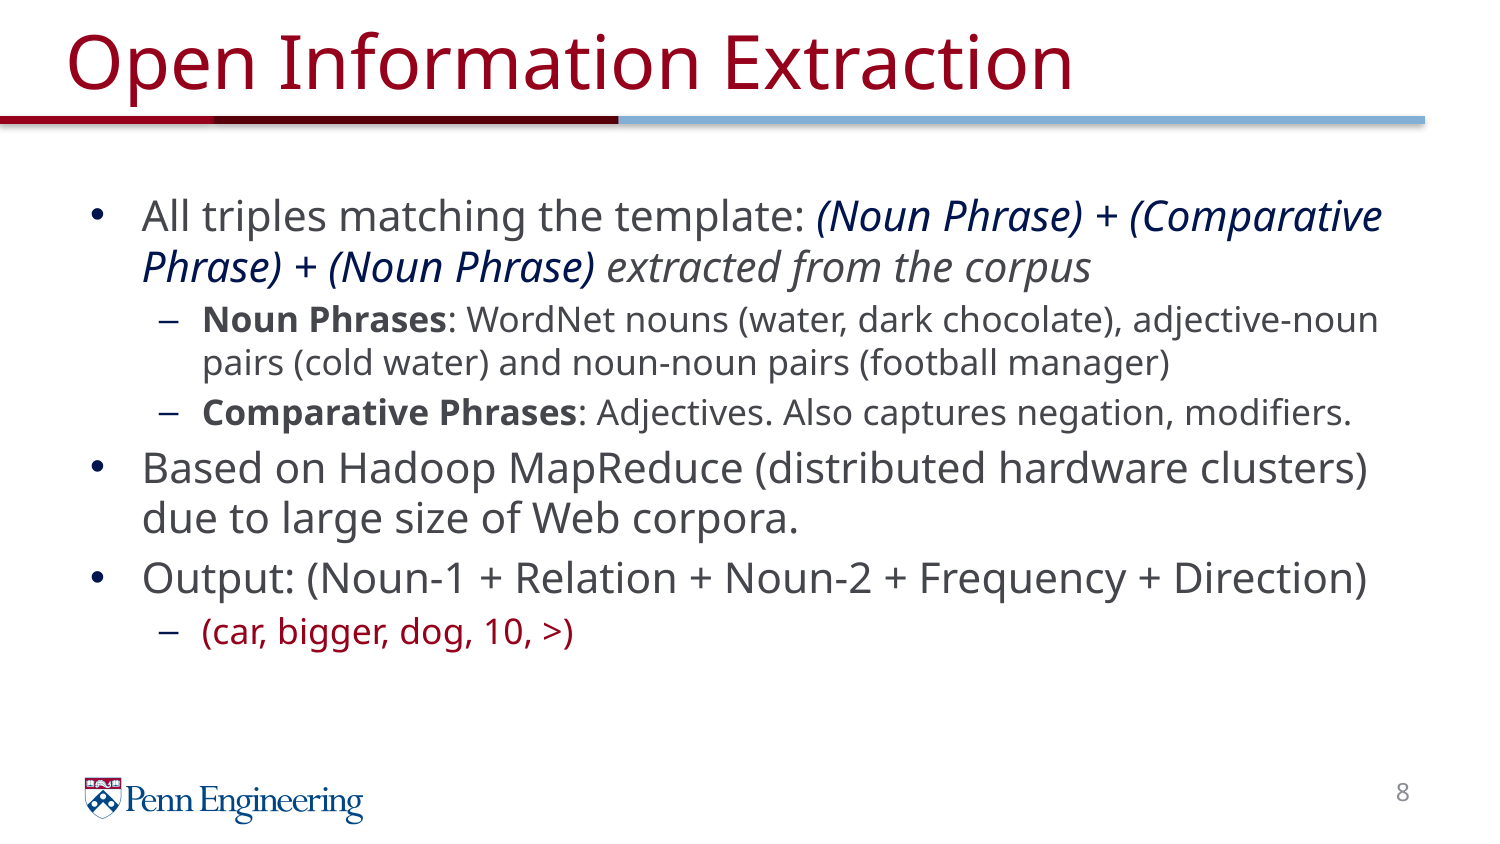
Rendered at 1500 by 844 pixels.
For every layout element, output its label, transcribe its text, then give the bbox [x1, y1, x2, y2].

slide_number 8 [1074, 770, 1425, 816]
title Open Information Extraction [50, 2, 1401, 117]
list All triples matching the template: (Noun Phrase) + (Comparative Phrase) + (Noun Phrase) extracted from the corpus Noun Phrases: WordNet nouns (water, dark chocolate), adjective-noun pairs (cold water) and noun-noun pairs (football manager) Comparative Phrases: Adjectives. Also captures negation, modifiers. Based on Hadoop MapReduce (distributed hardware clusters) due to large size of Web corpora. Output: (Noun-1 + Relation + Noun-2 + Frequency + Direction) (car, bigger, dog, 10, >) [75, 181, 1401, 754]
picture [75, 770, 372, 828]
